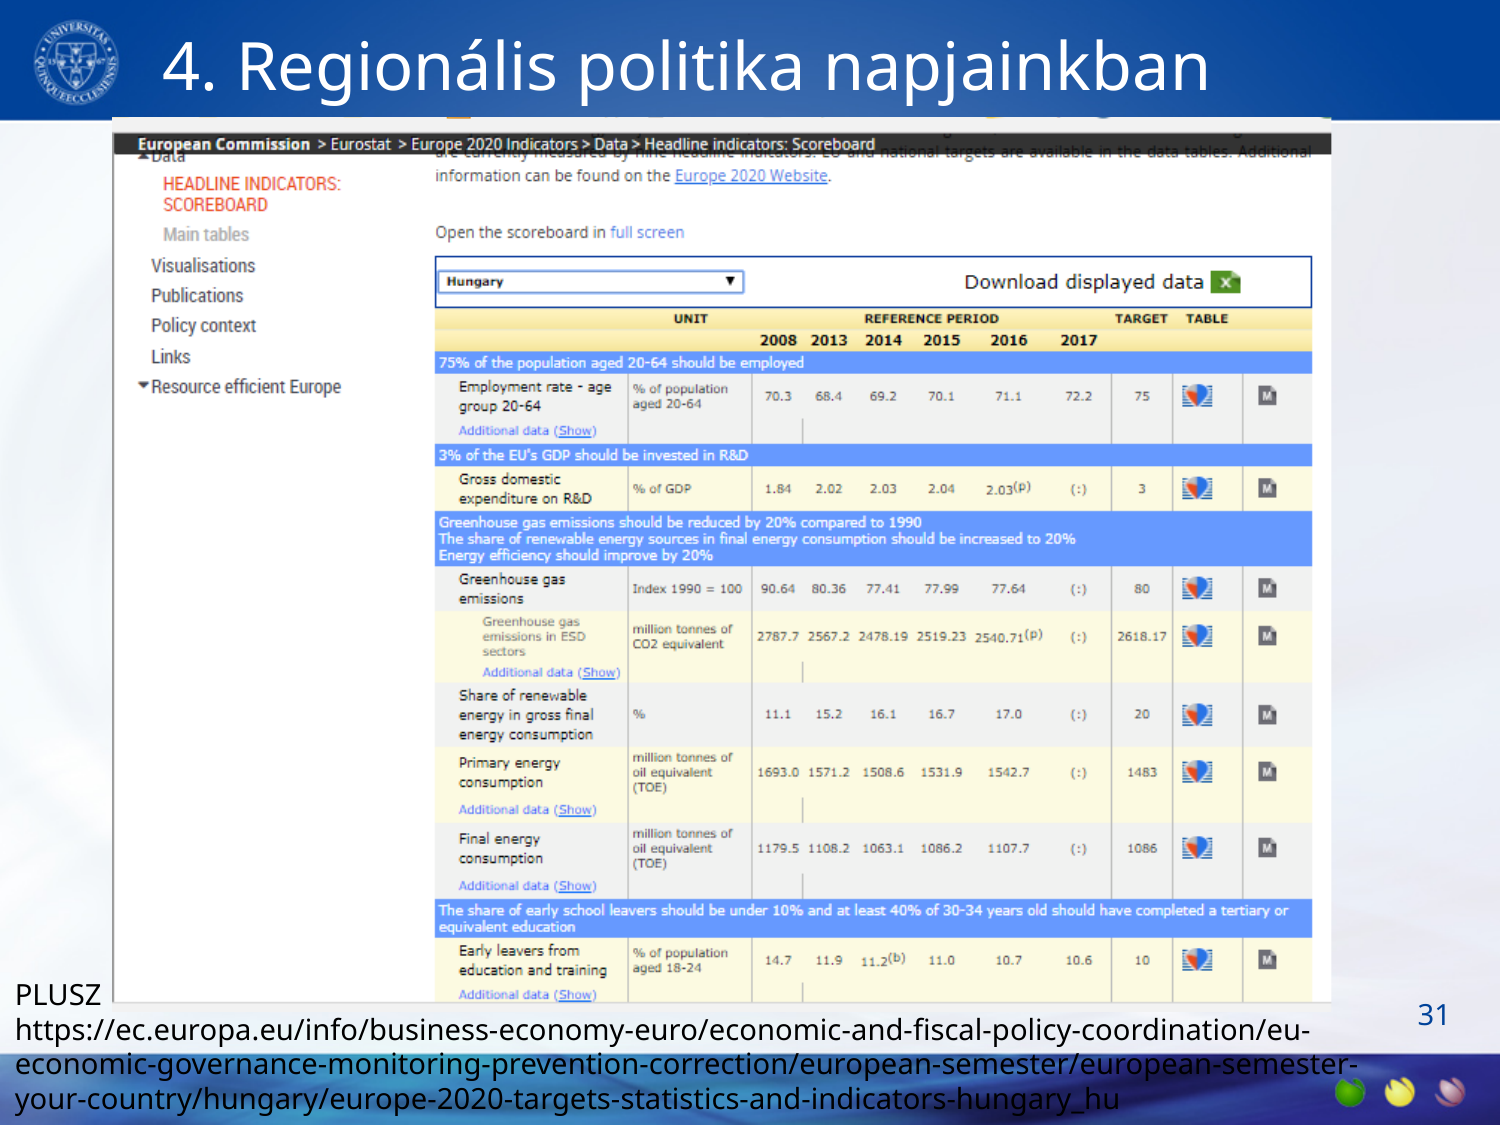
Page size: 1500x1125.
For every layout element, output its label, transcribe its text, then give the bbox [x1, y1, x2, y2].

slide_number 31 [1413, 988, 1467, 1036]
text_box PLUSZ https://ec.europa.eu/info/business-economy-euro/economic-and-fiscal-policy-coordination/eu-economic-governance-monitoring-prevention-correction/european-semester/european-semester-your-country/hungary/europe-2020-targets-statistics-and-indicators-hungary_hu [0, 968, 1413, 1123]
title 4. Regionális politika napjainkban [147, 18, 1460, 110]
picture [0, 0, 1500, 1125]
